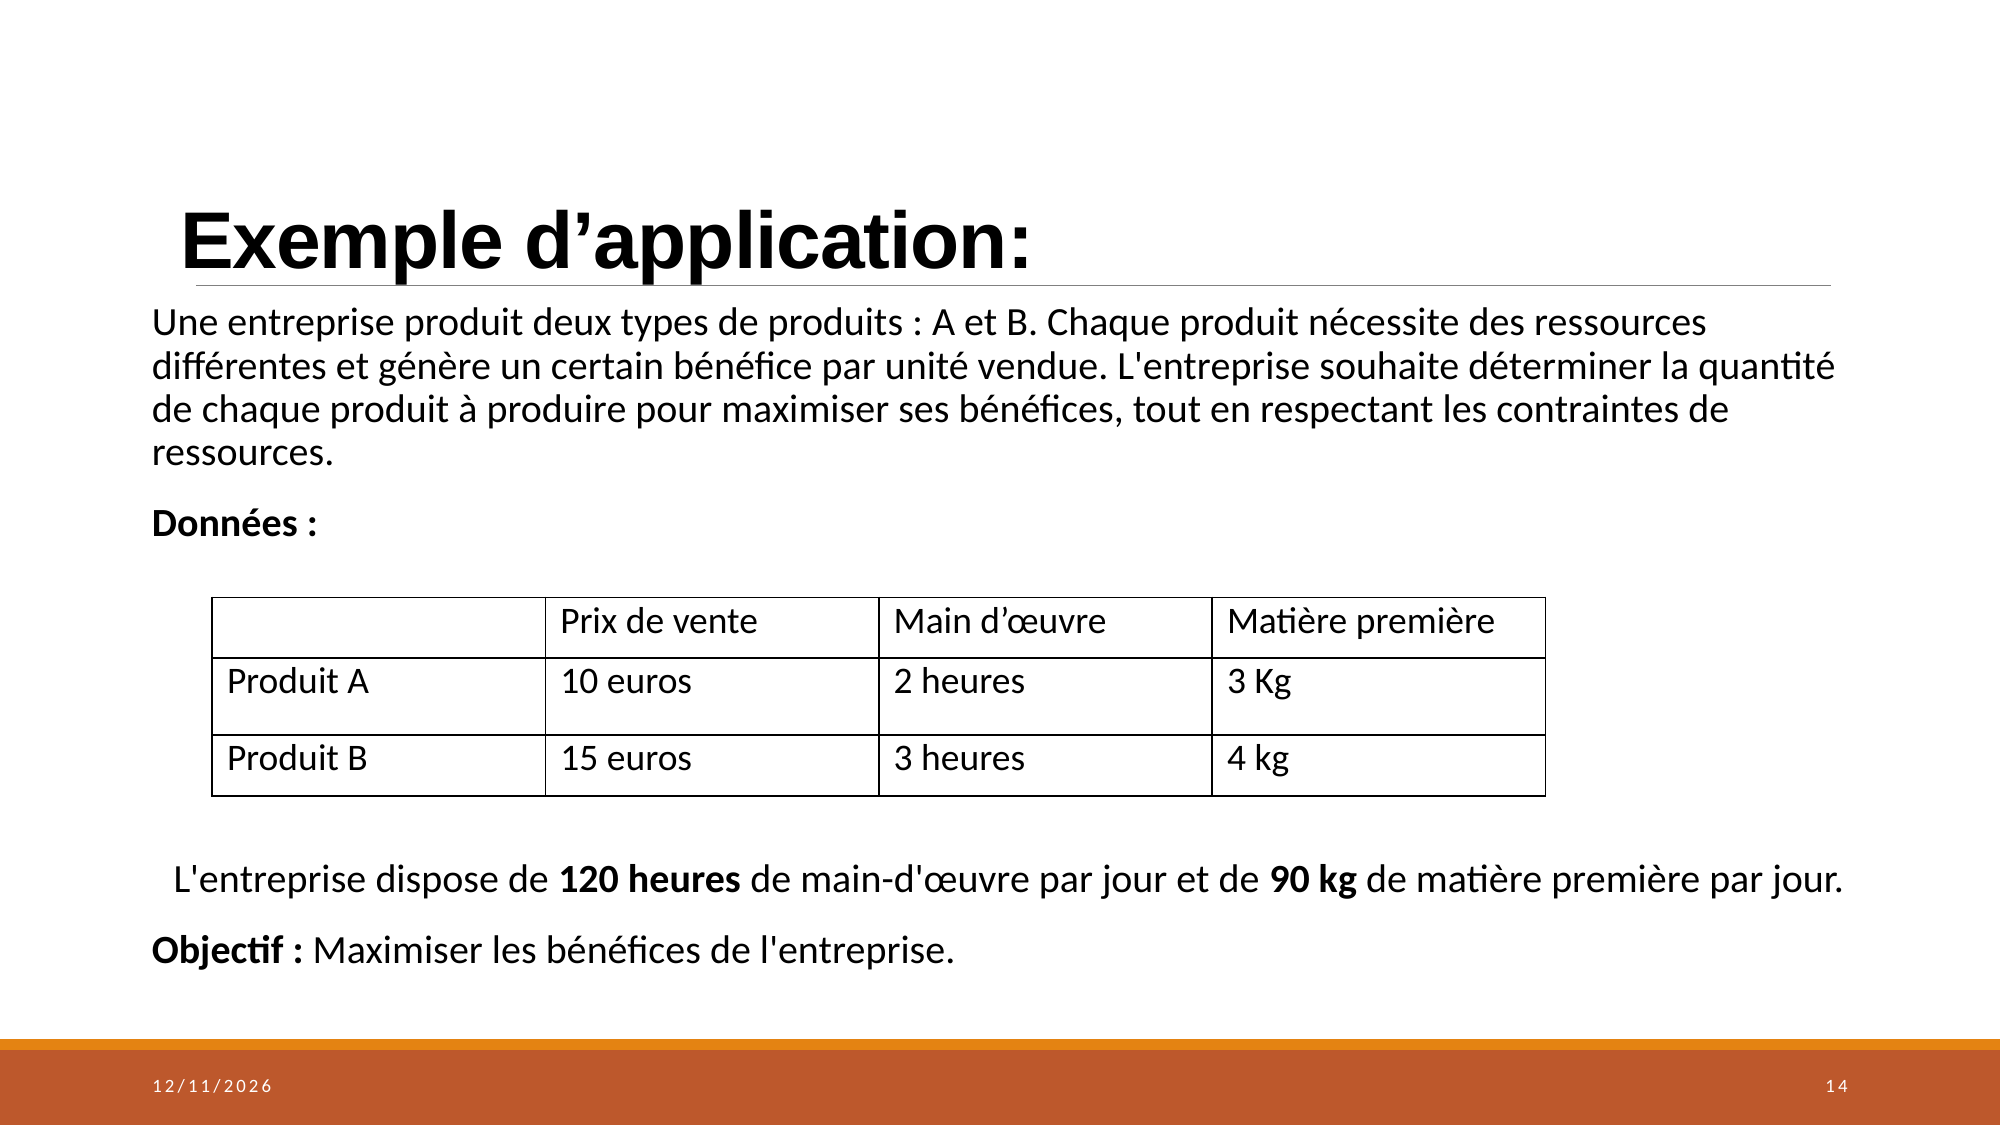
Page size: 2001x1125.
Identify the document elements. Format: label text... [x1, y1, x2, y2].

table_cell 15 euros [546, 736, 878, 795]
table_cell 3 heures [880, 736, 1211, 795]
slide_number 14 [1412, 1054, 1863, 1115]
list Une entreprise produit deux types de produits : A et B. Chaque produit nécessite des ressources différentes et génère un certain bénéfice par unité vendue. L'entreprise souhaite déterminer la quantité de chaque produit à produire pour maximiser ses bénéfices, tout en respectant les contraintes de ressources. Données : L'entreprise dispose de 120 heures de main-d'œuvre par jour et de 90 kg de matière première par jour. Objectif : Maximiser les bénéfices de l'entreprise. [137, 301, 1863, 1014]
table_cell 2 heures [880, 659, 1211, 734]
table_cell 10 euros [546, 659, 878, 734]
table_cell 3 Kg [1213, 659, 1545, 734]
table_header Prix de vente [546, 598, 878, 657]
table_cell Produit B [213, 736, 545, 795]
table_cell Produit A [213, 659, 545, 734]
table_header [213, 598, 545, 657]
table_header Main d’œuvre [880, 598, 1211, 657]
title Exemple d’application: [180, 47, 1830, 285]
table_header Matière première [1213, 598, 1545, 657]
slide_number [137, 1054, 588, 1115]
table_cell 4 kg [1213, 736, 1545, 795]
